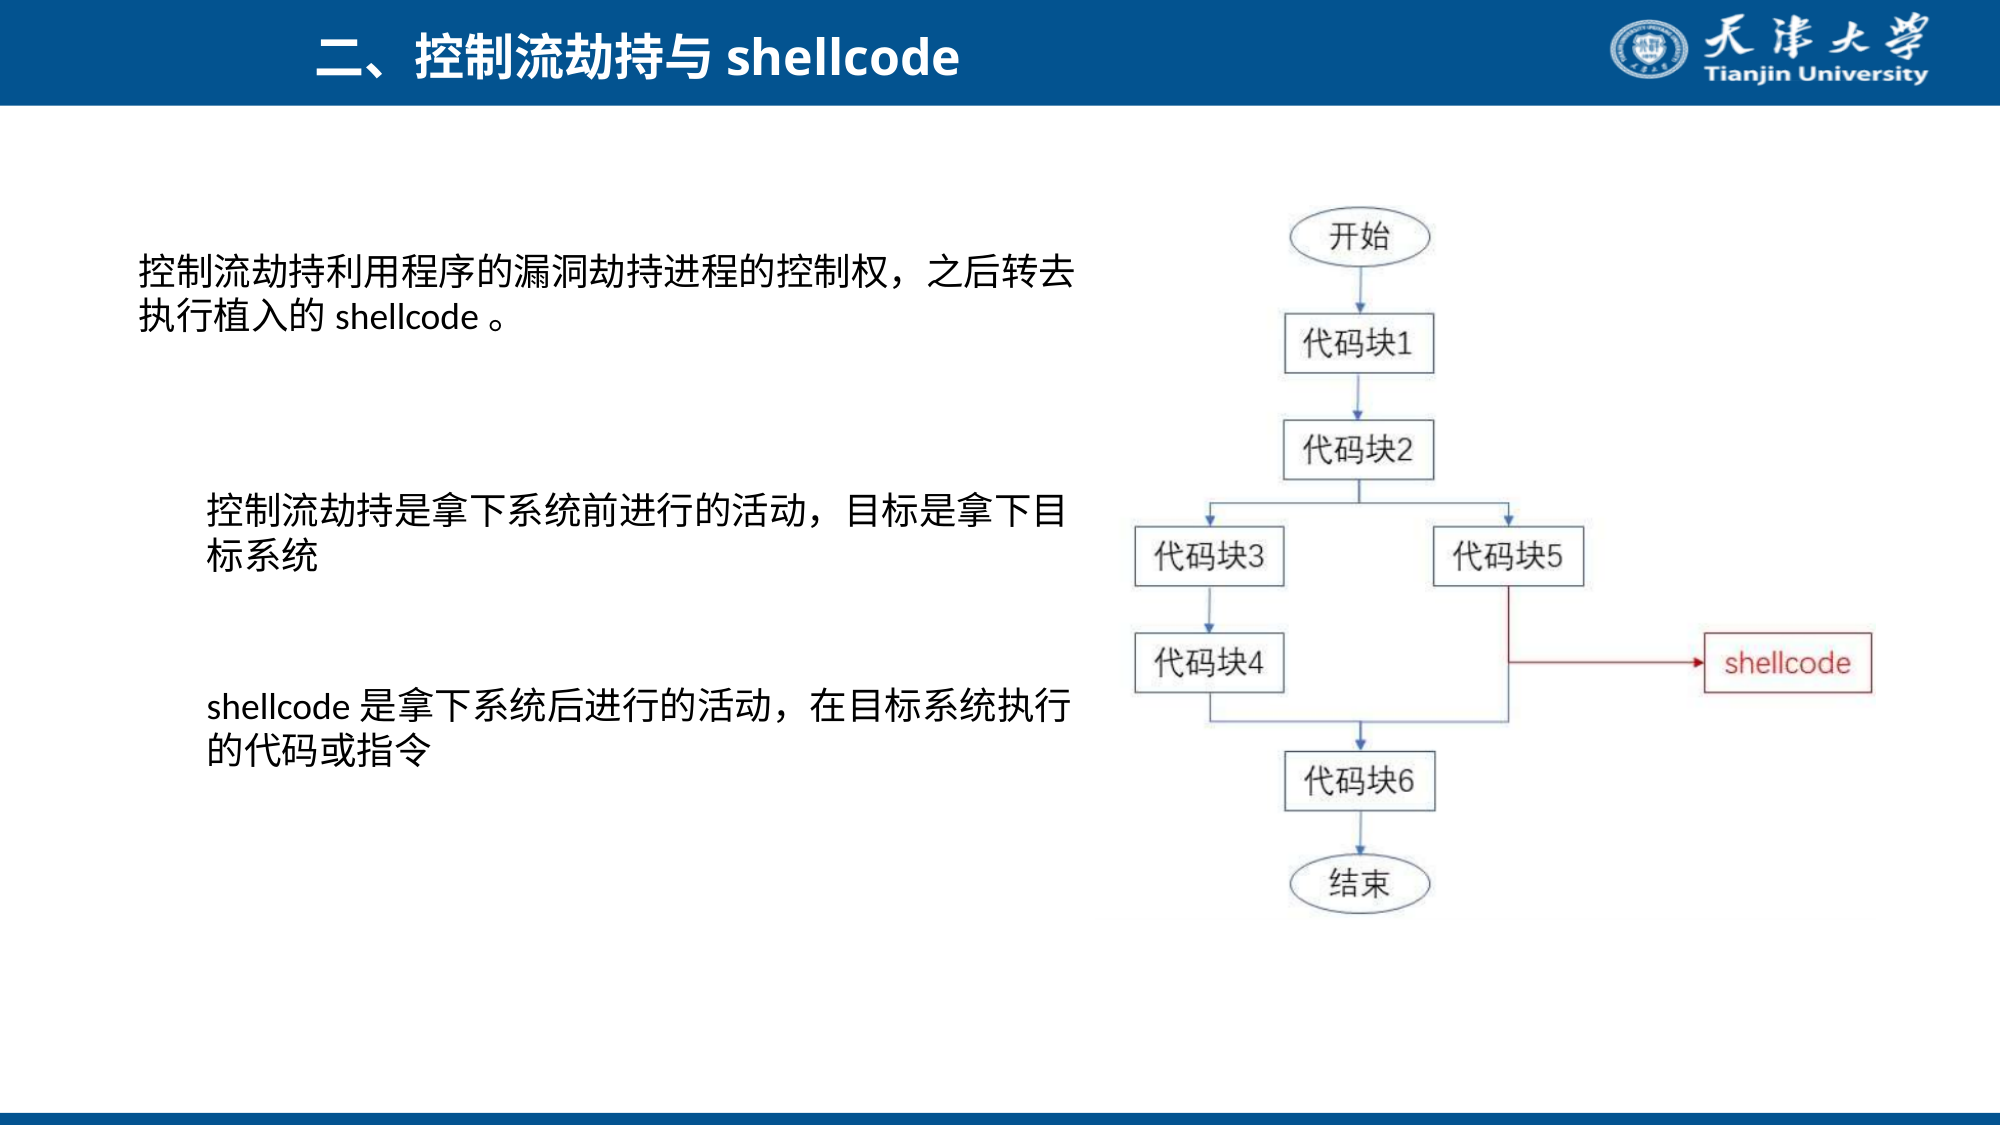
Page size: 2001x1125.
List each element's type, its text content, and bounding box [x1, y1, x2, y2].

text_box 控制流劫持利用程序的漏洞劫持进程的控制权，之后转去执行植入的shellcode。 [123, 240, 1095, 345]
text_box shellcode是拿下系统后进行的活动，在目标系统执行的代码或指令 [191, 674, 1095, 779]
text_box 控制流劫持是拿下系统前进行的活动，目标是拿下目标系统 [191, 479, 1095, 585]
text_box 二、控制流劫持与shellcode [299, 17, 1064, 93]
picture [1608, 0, 1932, 100]
picture [1095, 205, 1876, 920]
